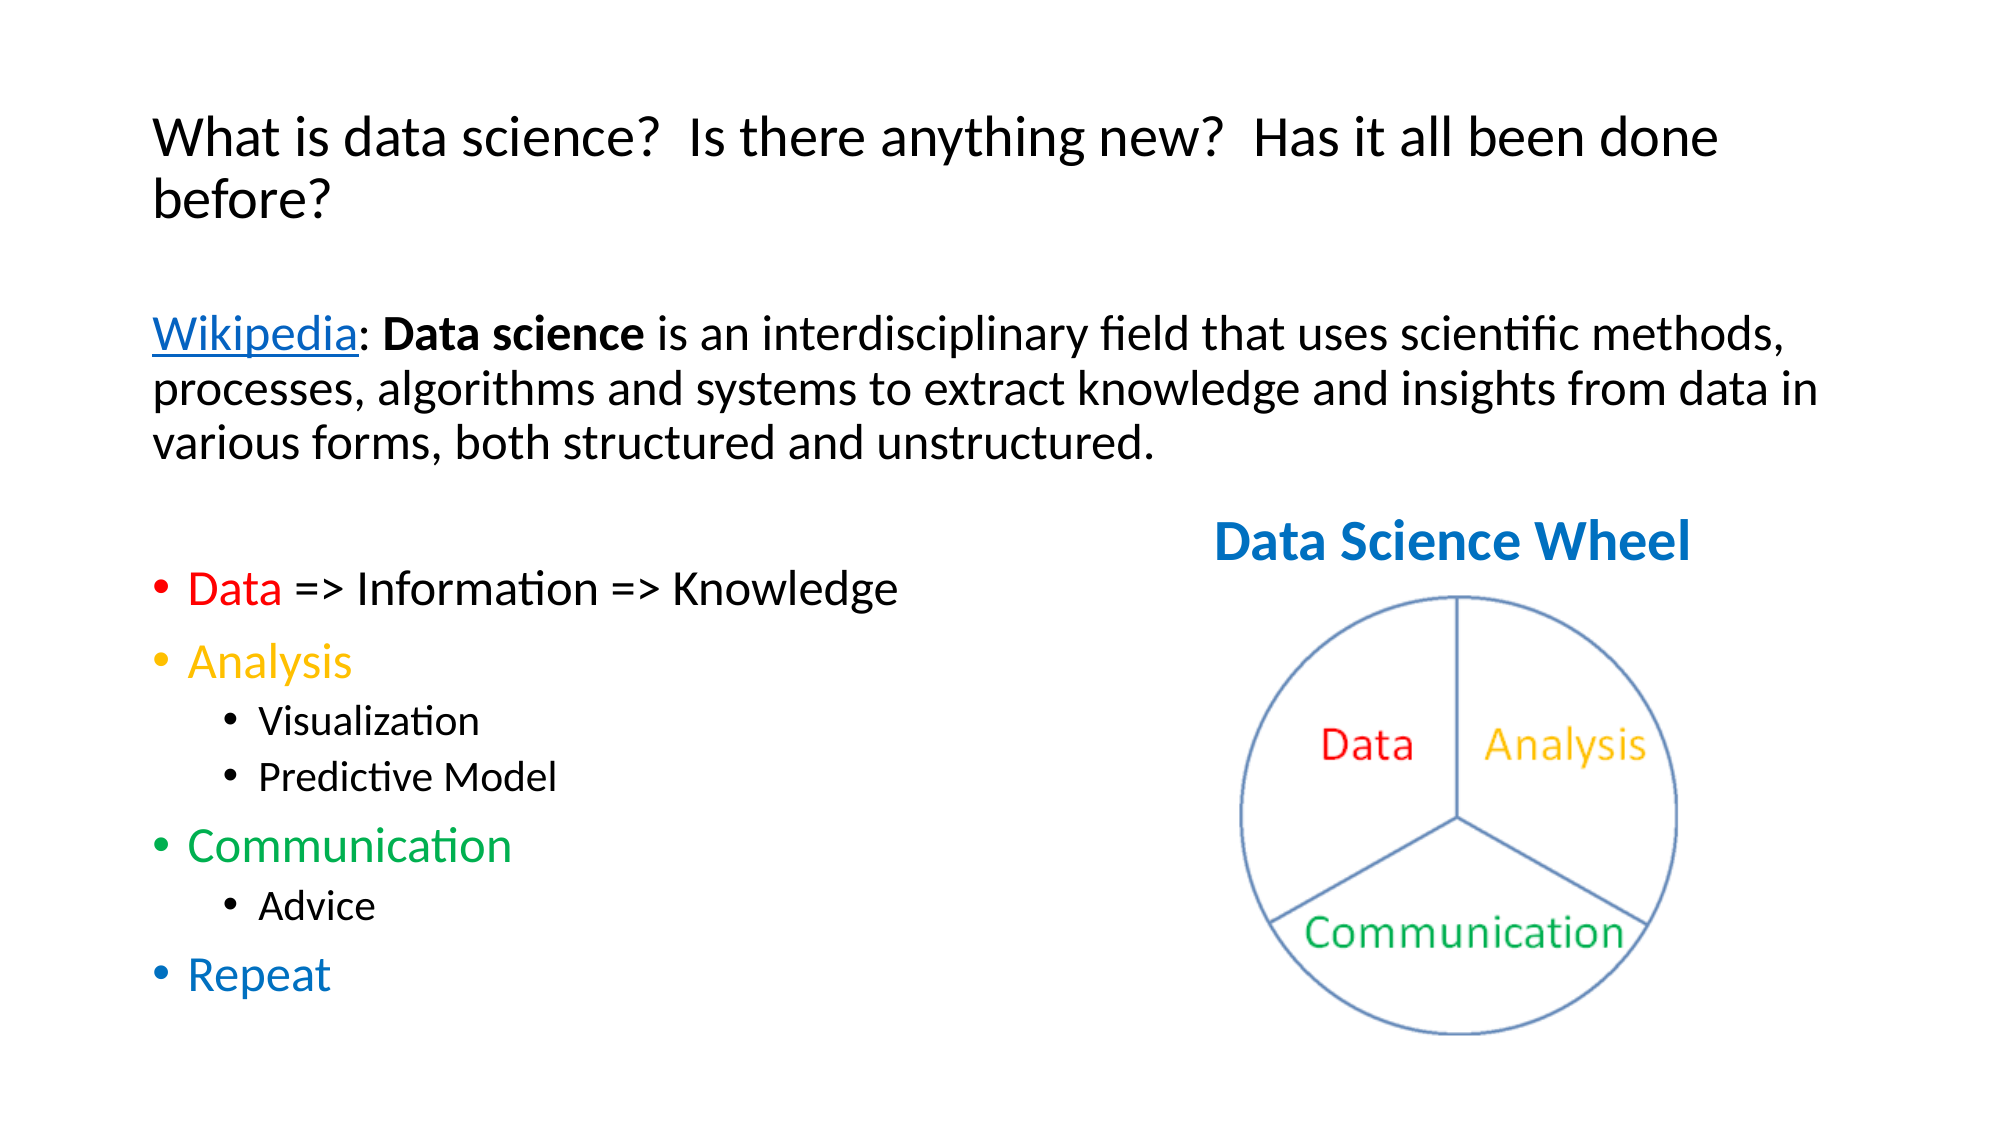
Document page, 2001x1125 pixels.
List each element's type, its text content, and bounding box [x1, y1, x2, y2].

list Wikipedia: Data science is an interdisciplinary field that uses scientific methods, processes, algorithms and systems to extract knowledge and insights from data in various forms, both structured and unstructured. Data => Information => Knowledge Analysis Visualization Predictive Model Communication Advice Repeat [137, 299, 1863, 1014]
text_box Data Science Wheel [1199, 494, 1723, 580]
picture [1235, 591, 1686, 1042]
title What is data science? Is there anything new? Has it all been done before? [137, 59, 1863, 278]
